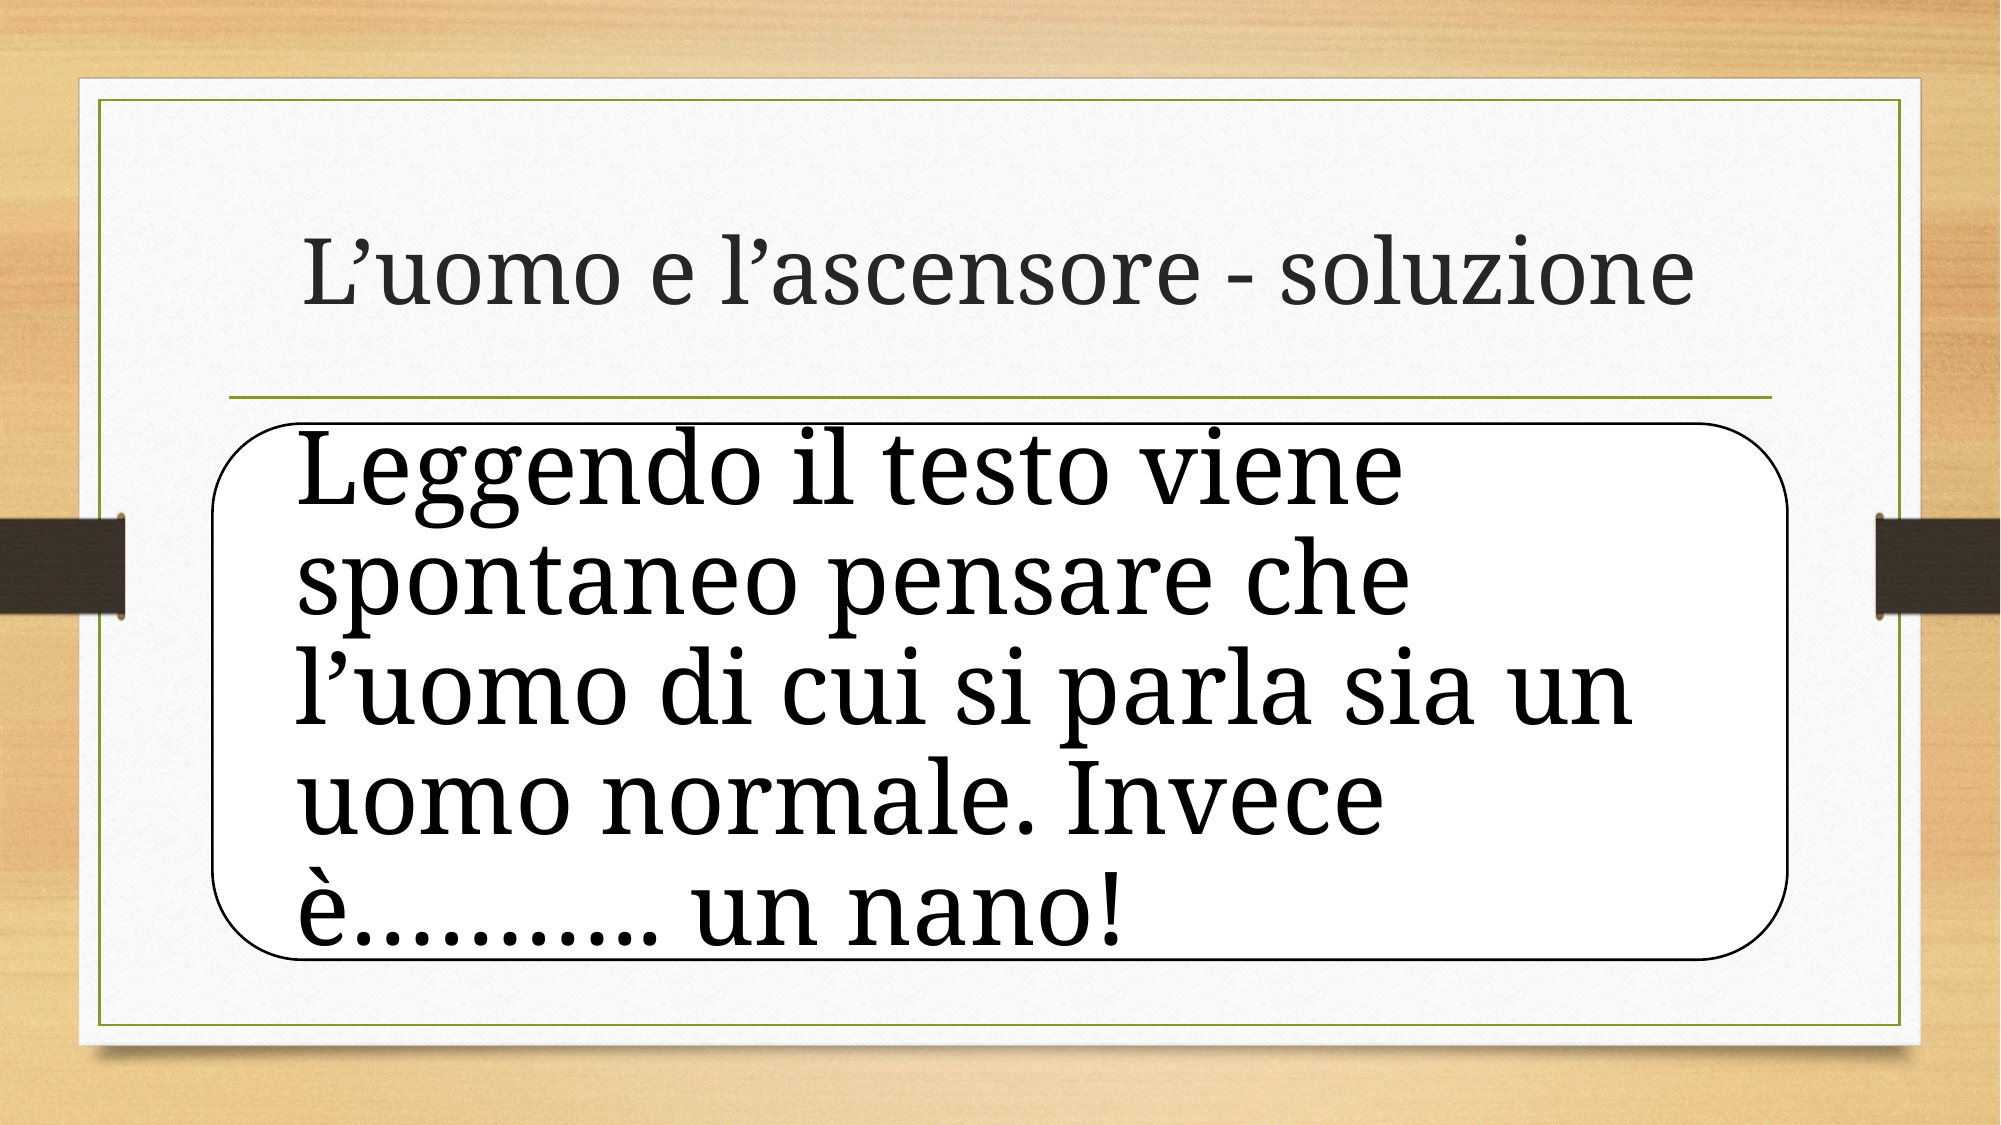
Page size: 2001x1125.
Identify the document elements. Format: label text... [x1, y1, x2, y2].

picture [0, 0, 2001, 1125]
title L’uomo e l’ascensore - soluzione [212, 161, 1788, 375]
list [212, 419, 1788, 964]
